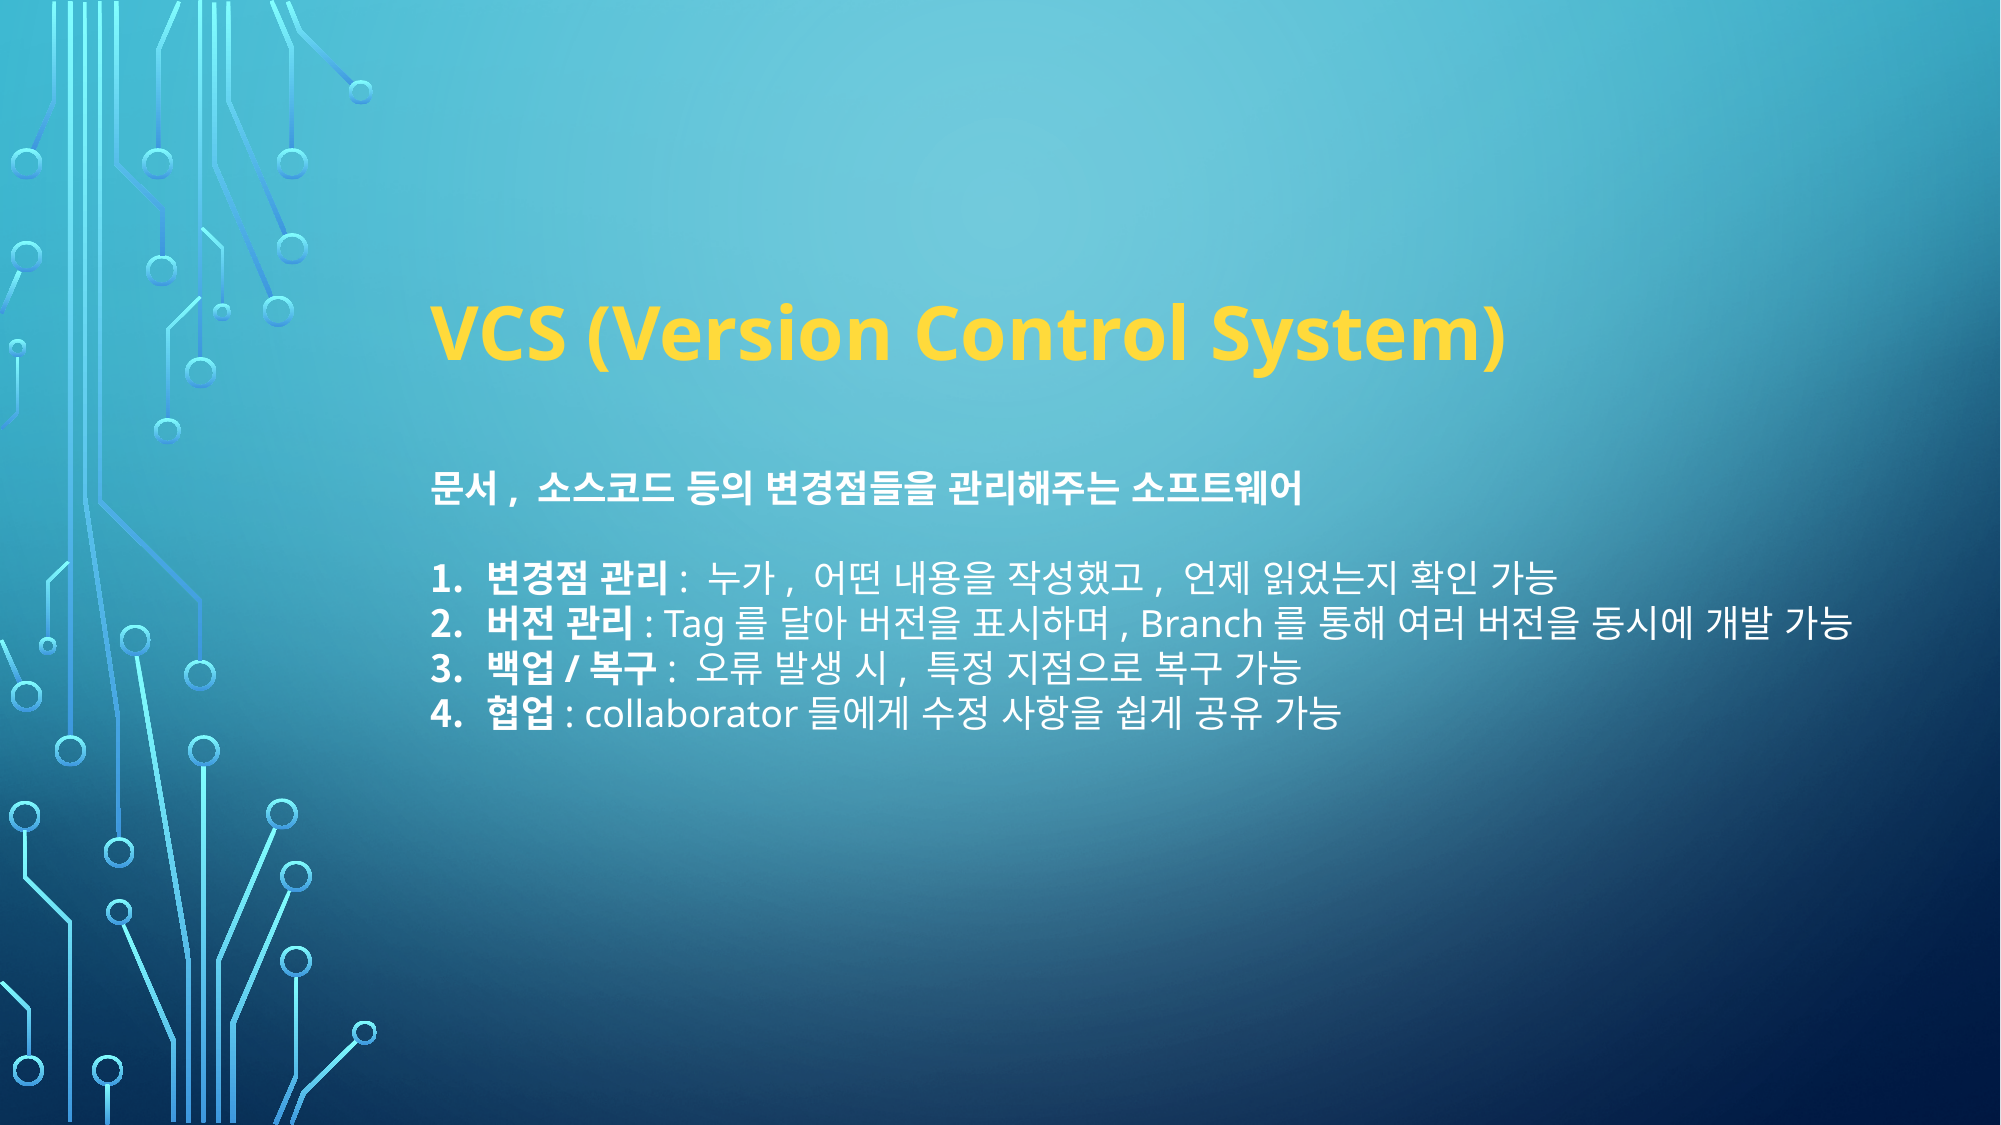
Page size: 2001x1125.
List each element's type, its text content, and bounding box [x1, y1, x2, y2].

text_box VCS (Version Control System) 문서, 소스코드 등의 변경점들을 관리해주는 소프트웨어 변경점 관리: 누가, 어떤 내용을 작성했고, 언제 읽었는지 확인 가능 버전 관리: Tag를 달아 버전을 표시하며, Branch를 통해 여러 버전을 동시에 개발 가능 백업/복구: 오류 발생 시, 특정 지점으로 복구 가능 협업: collaborator들에게 수정 사항을 쉽게 공유 가능 [415, 277, 1870, 788]
